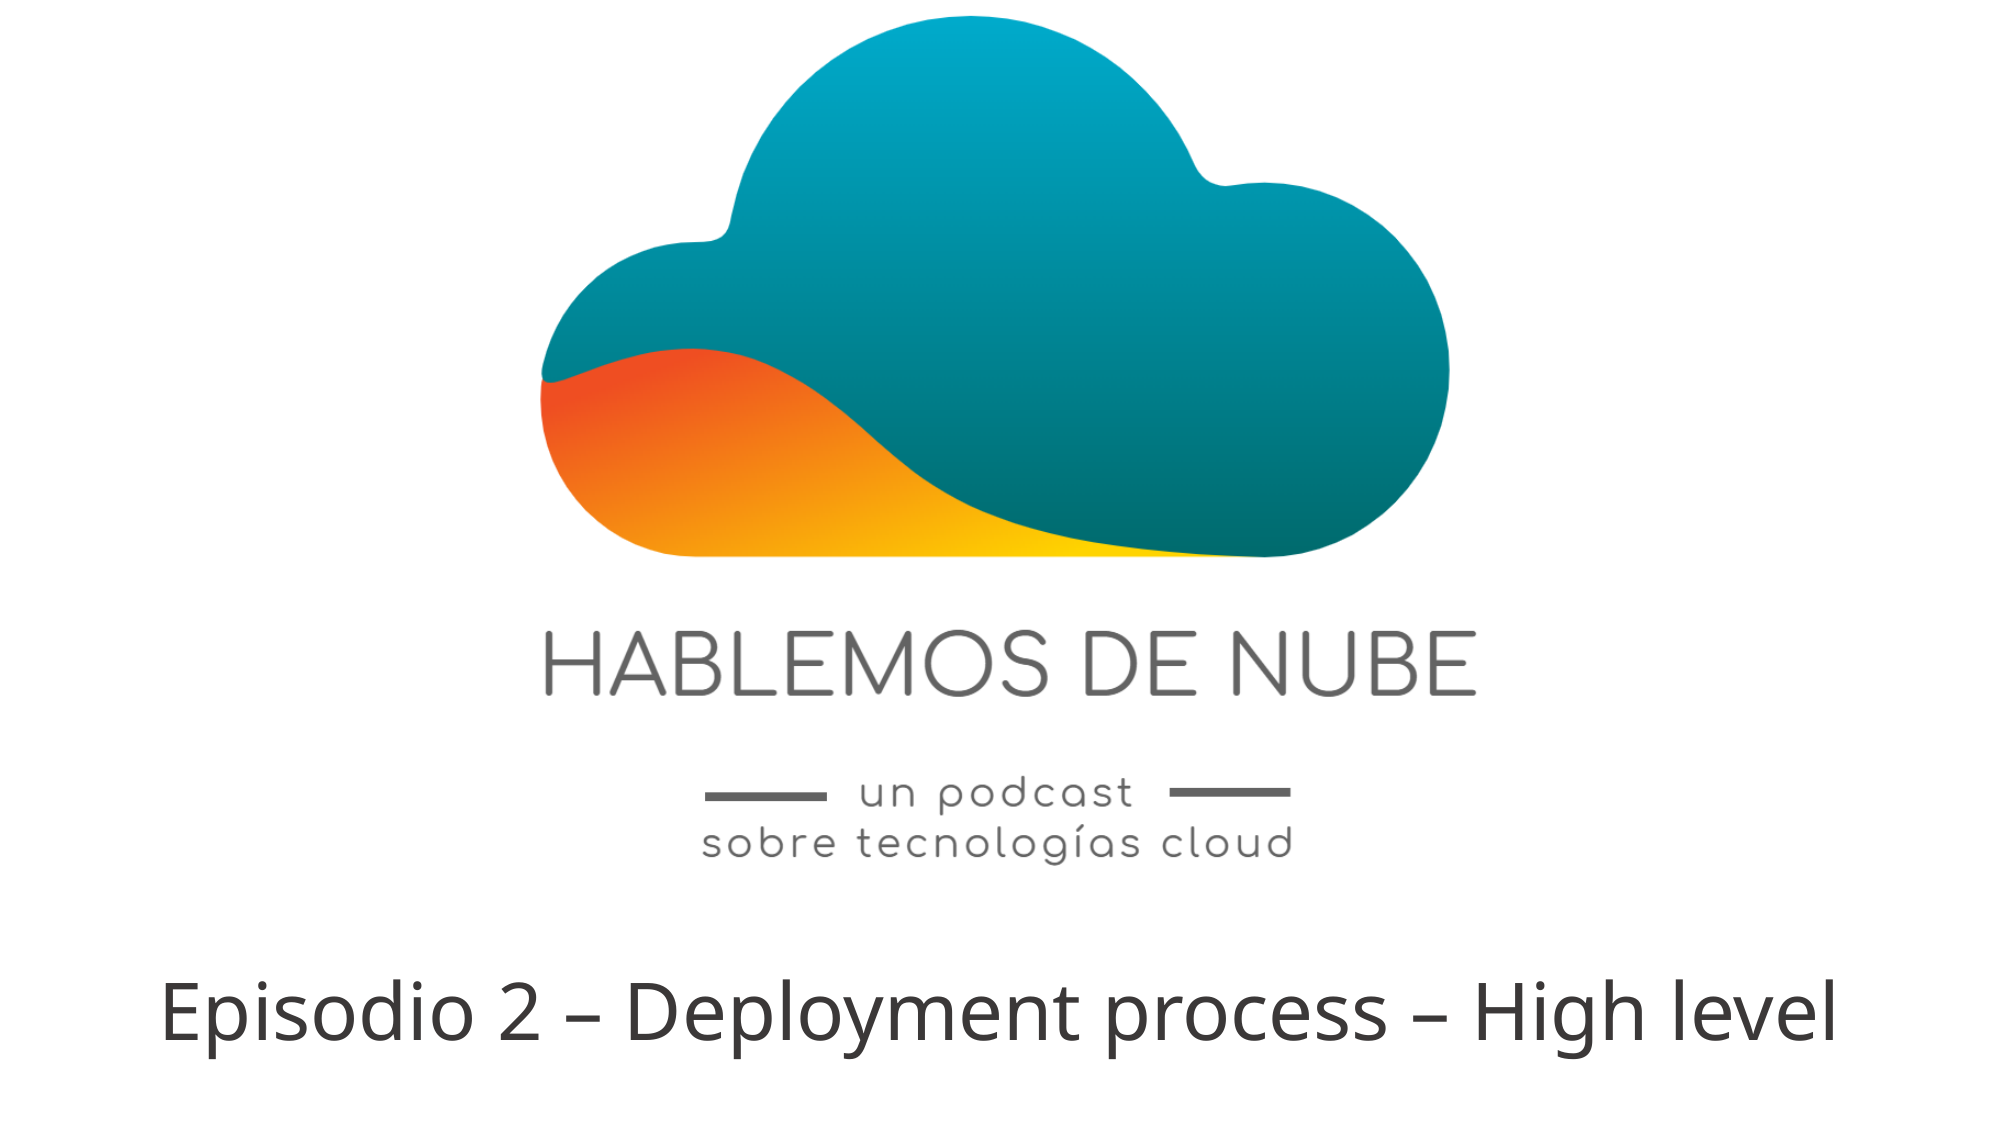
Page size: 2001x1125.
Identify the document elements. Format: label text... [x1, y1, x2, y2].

picture [425, 0, 1575, 889]
text_box Episodio 2 – Deployment process – High level [137, 910, 1863, 1064]
